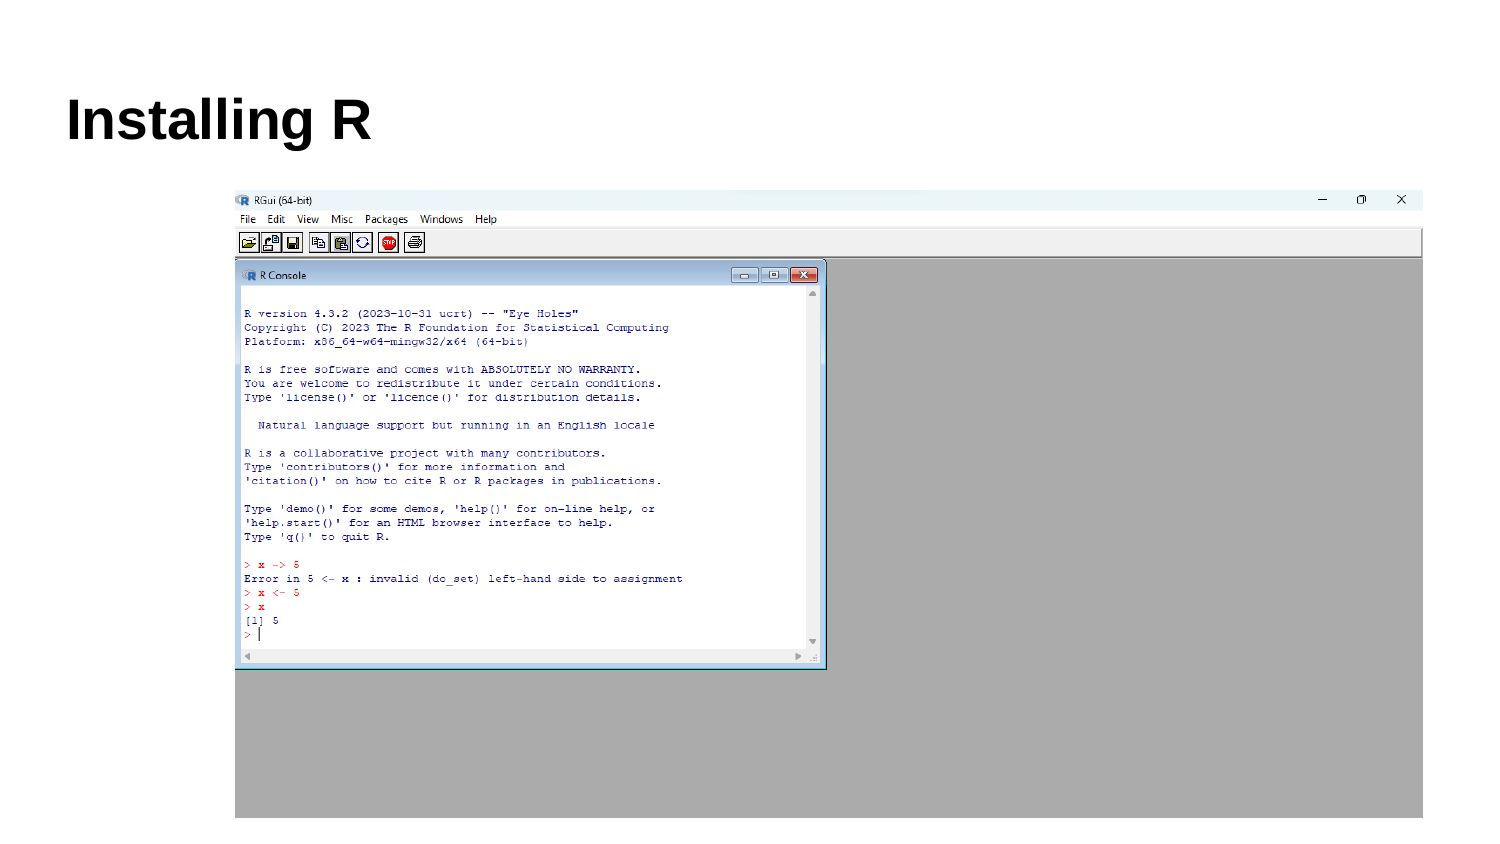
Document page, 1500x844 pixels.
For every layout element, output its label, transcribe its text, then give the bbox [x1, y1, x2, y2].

title Installing R [51, 72, 1449, 167]
picture [235, 190, 1424, 818]
